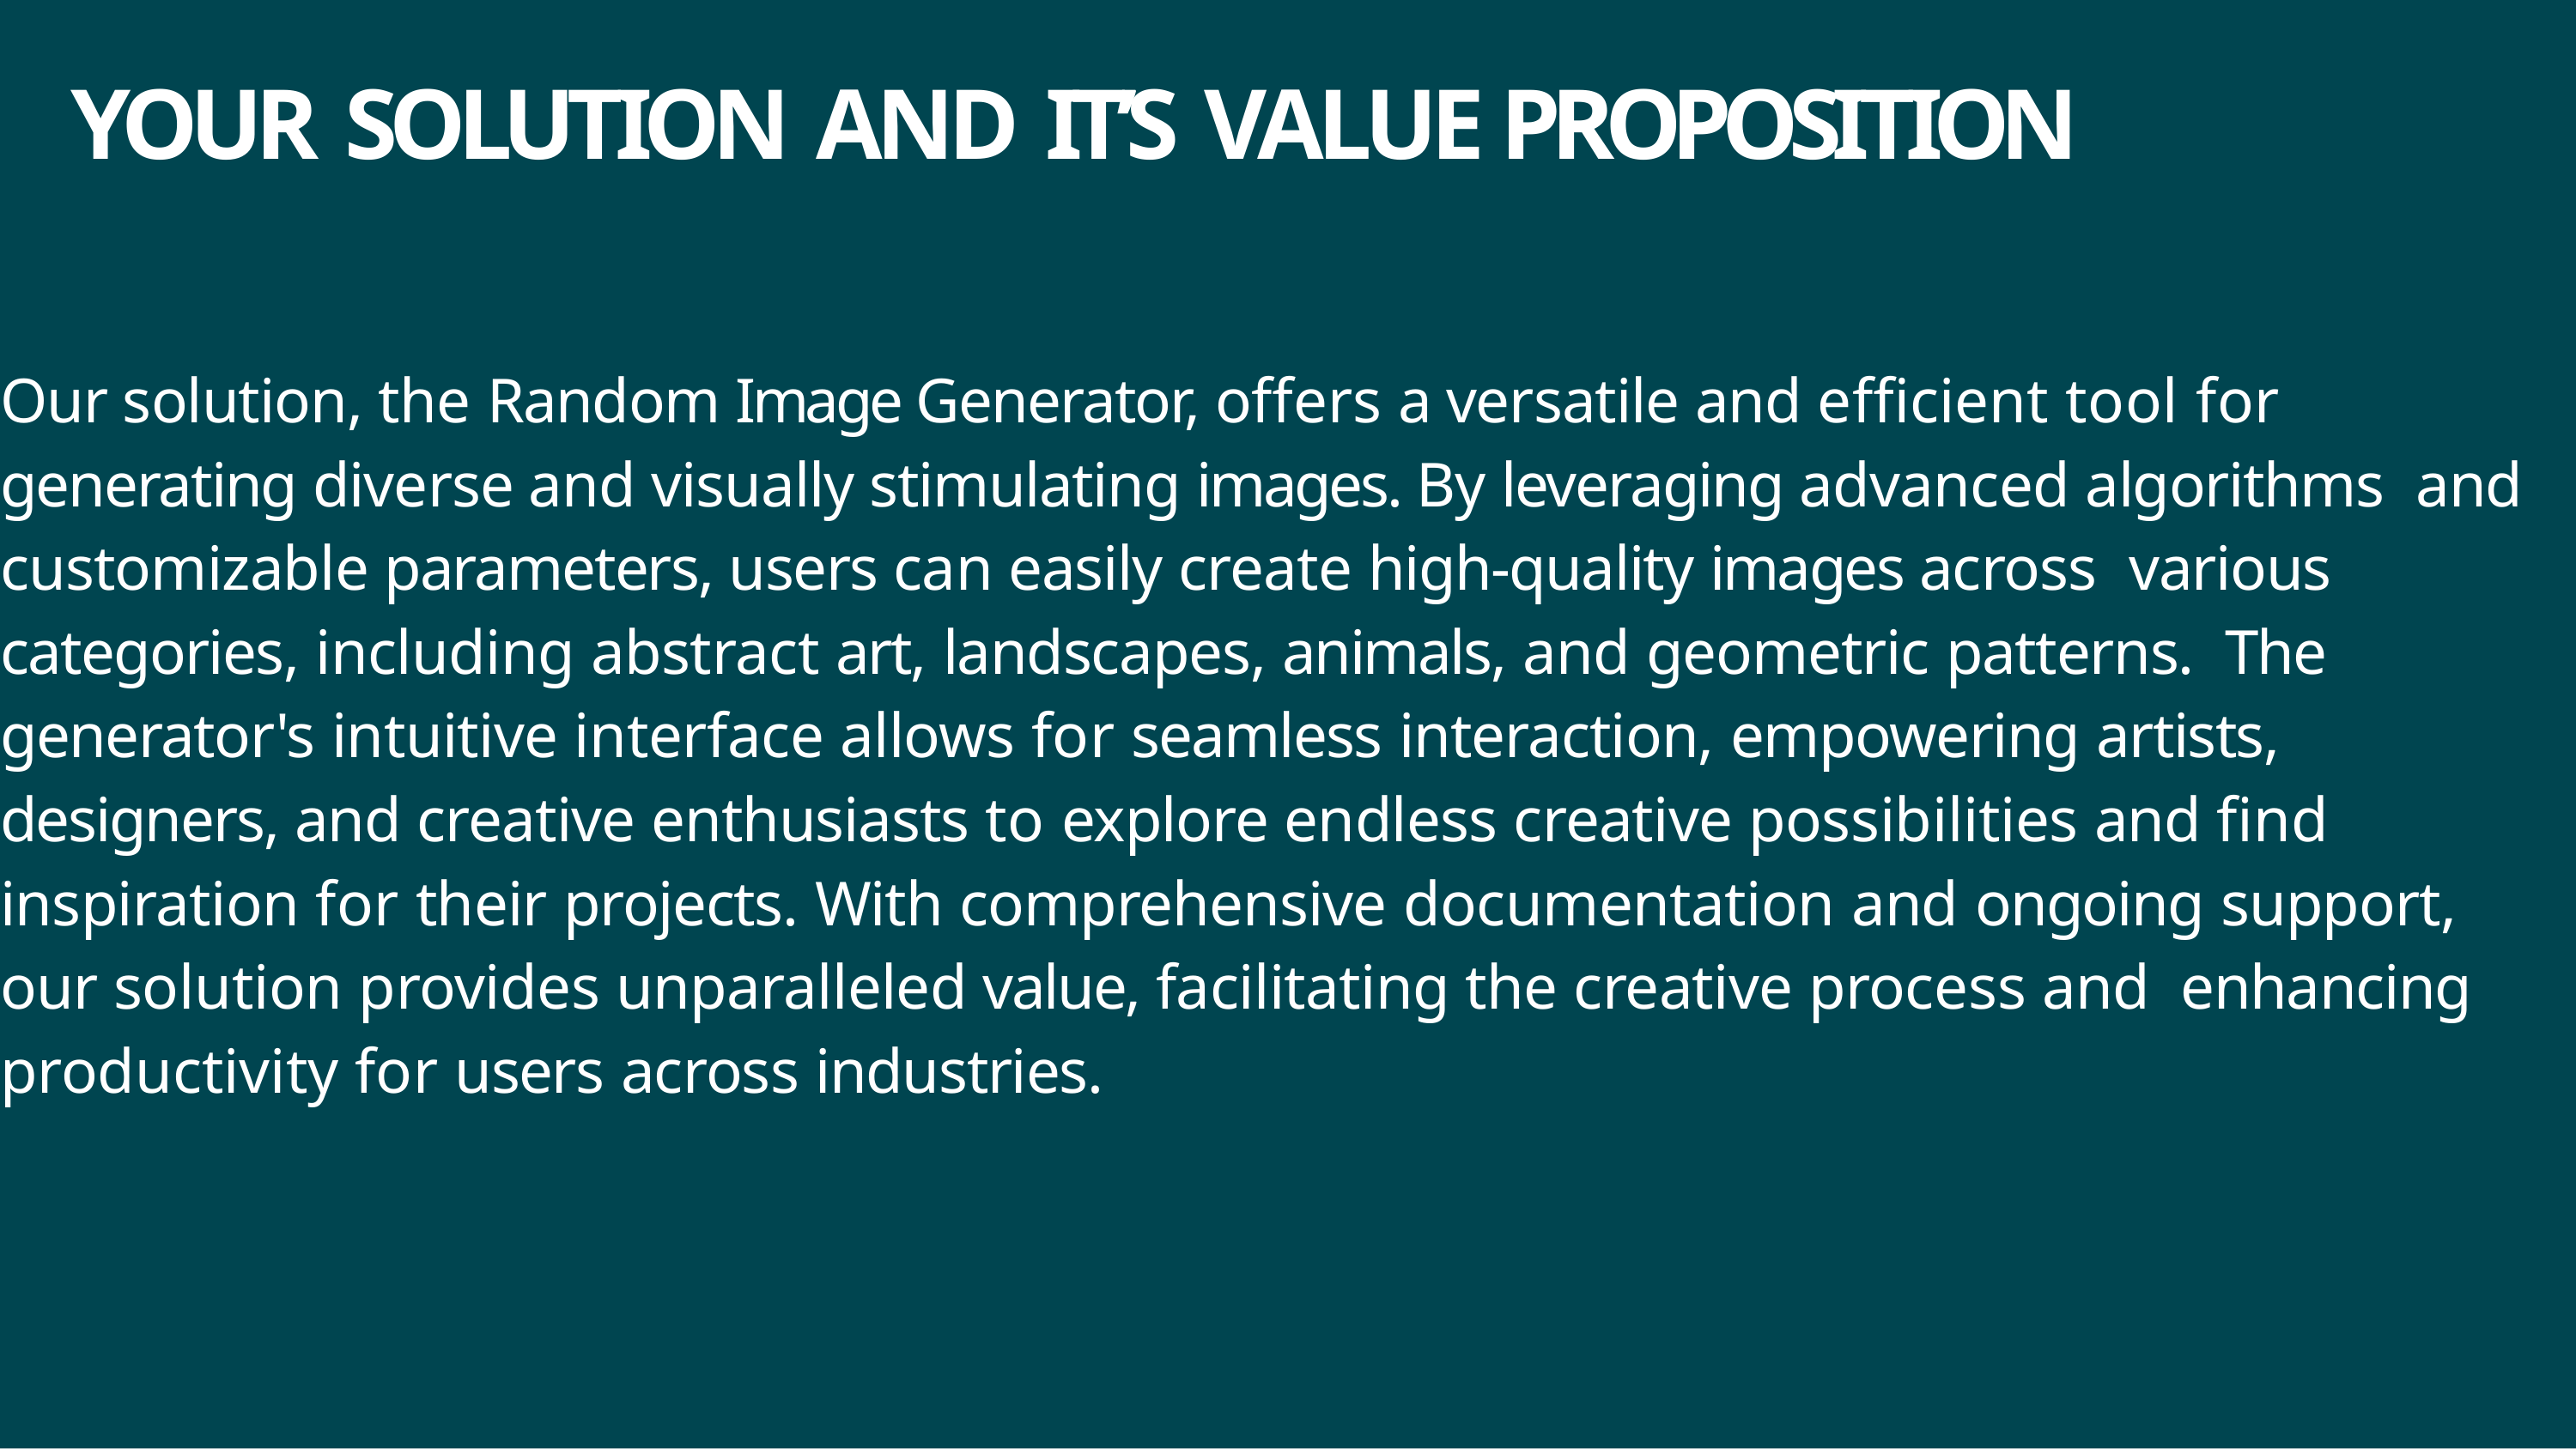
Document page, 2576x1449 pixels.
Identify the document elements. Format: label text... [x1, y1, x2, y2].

text_box Our solution, the Random Image Generator, offers a versatile and efficient tool for generating diverse and visually stimulating images. By leveraging advanced algorithms and customizable parameters, users can easily create high-quality images across various categories, including abstract art, landscapes, animals, and geometric patterns. The generator's intuitive interface allows for seamless interaction, empowering artists, designers, and creative enthusiasts to explore endless creative possibilities and find inspiration for their projects. With comprehensive documentation and ongoing support, our solution provides unparalleled value, facilitating the creative process and enhancing productivity for users across industries. [0, 349, 2569, 1106]
title YOUR SOLUTION AND IT’S VALUE PROPOSITION [69, 59, 2363, 305]
